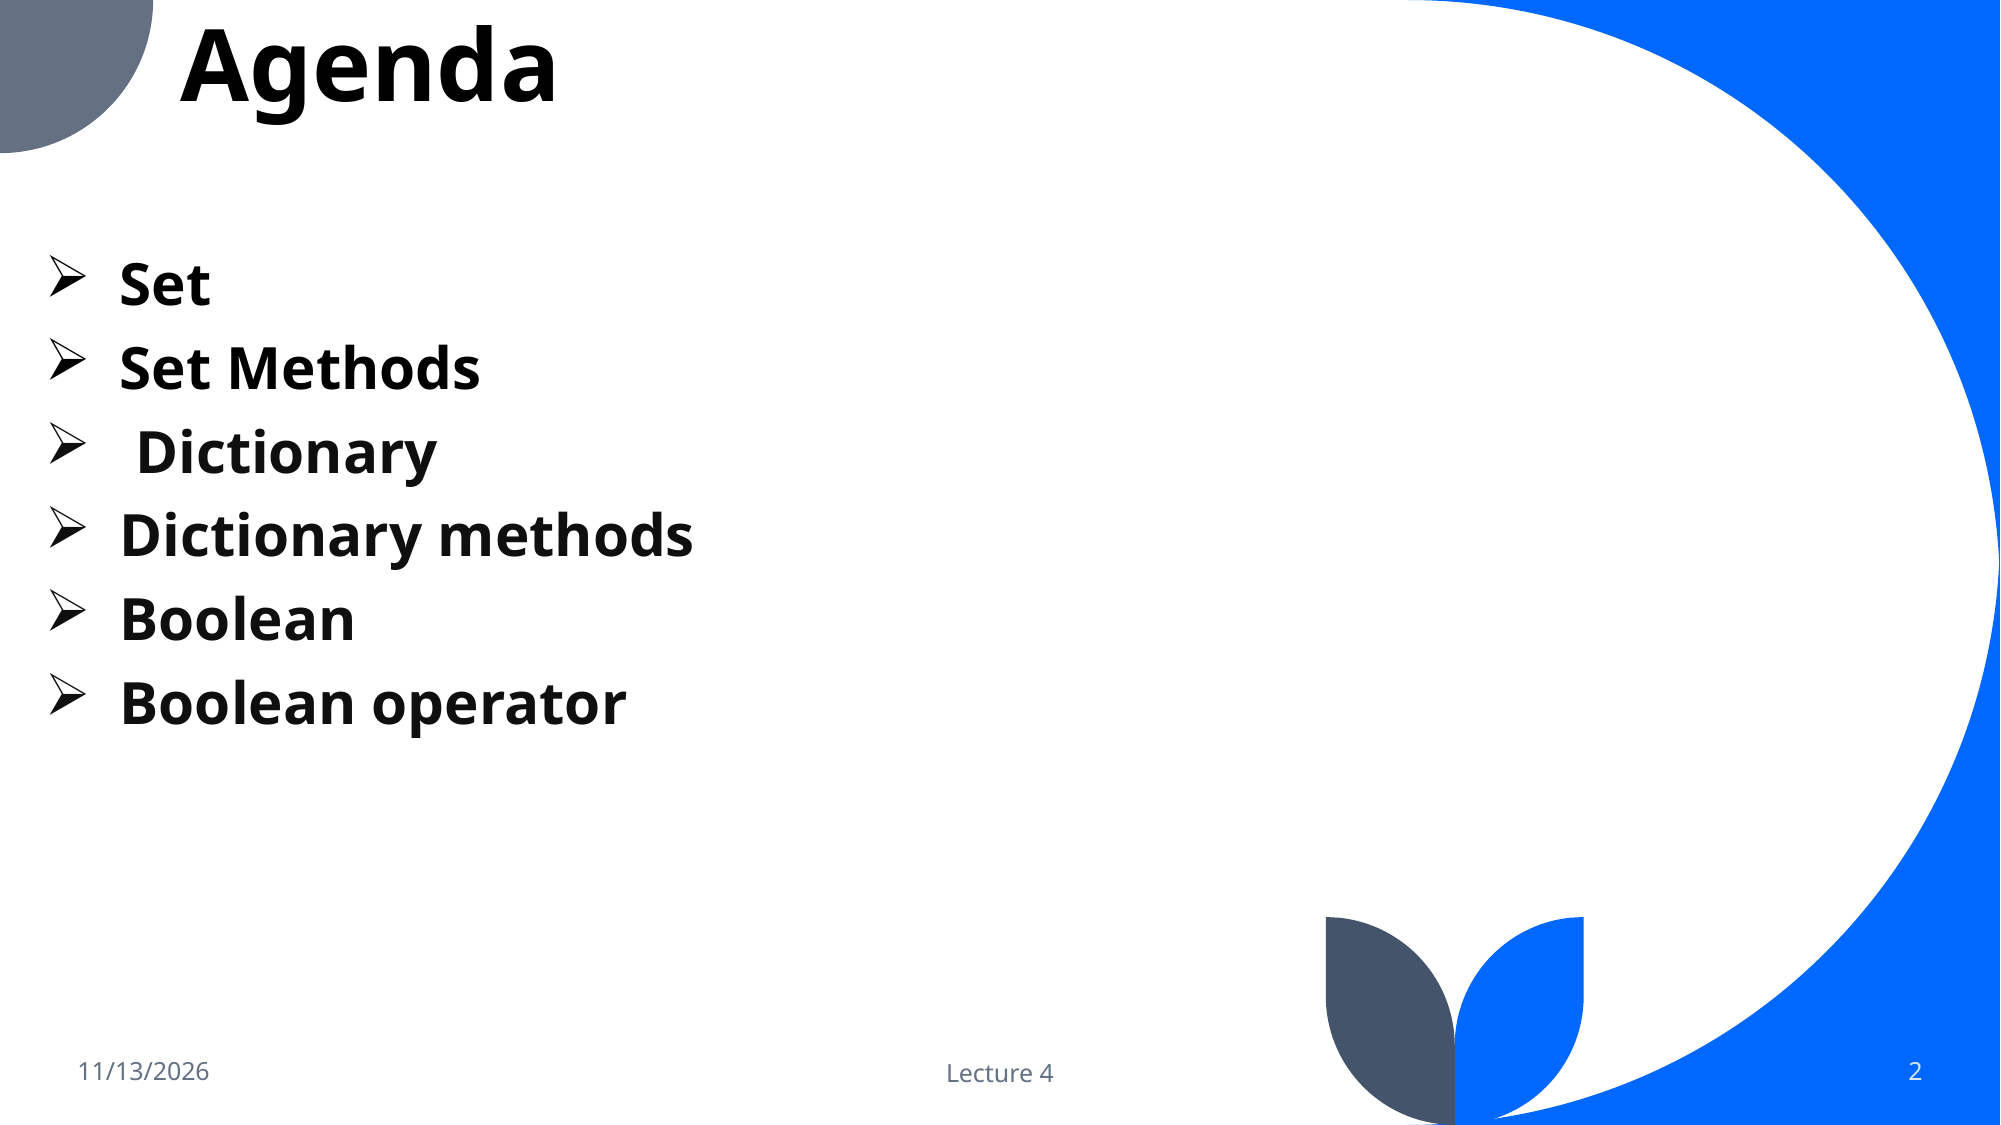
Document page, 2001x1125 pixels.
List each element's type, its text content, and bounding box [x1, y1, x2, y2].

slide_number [62, 1042, 513, 1103]
footer Lecture 4 [662, 1042, 1338, 1103]
title Agenda [165, 22, 1058, 131]
slide_number 2 [1665, 1042, 1938, 1103]
list Set Set Methods Dictionary Dictionary methods Boolean Boolean operator [29, 247, 1634, 801]
